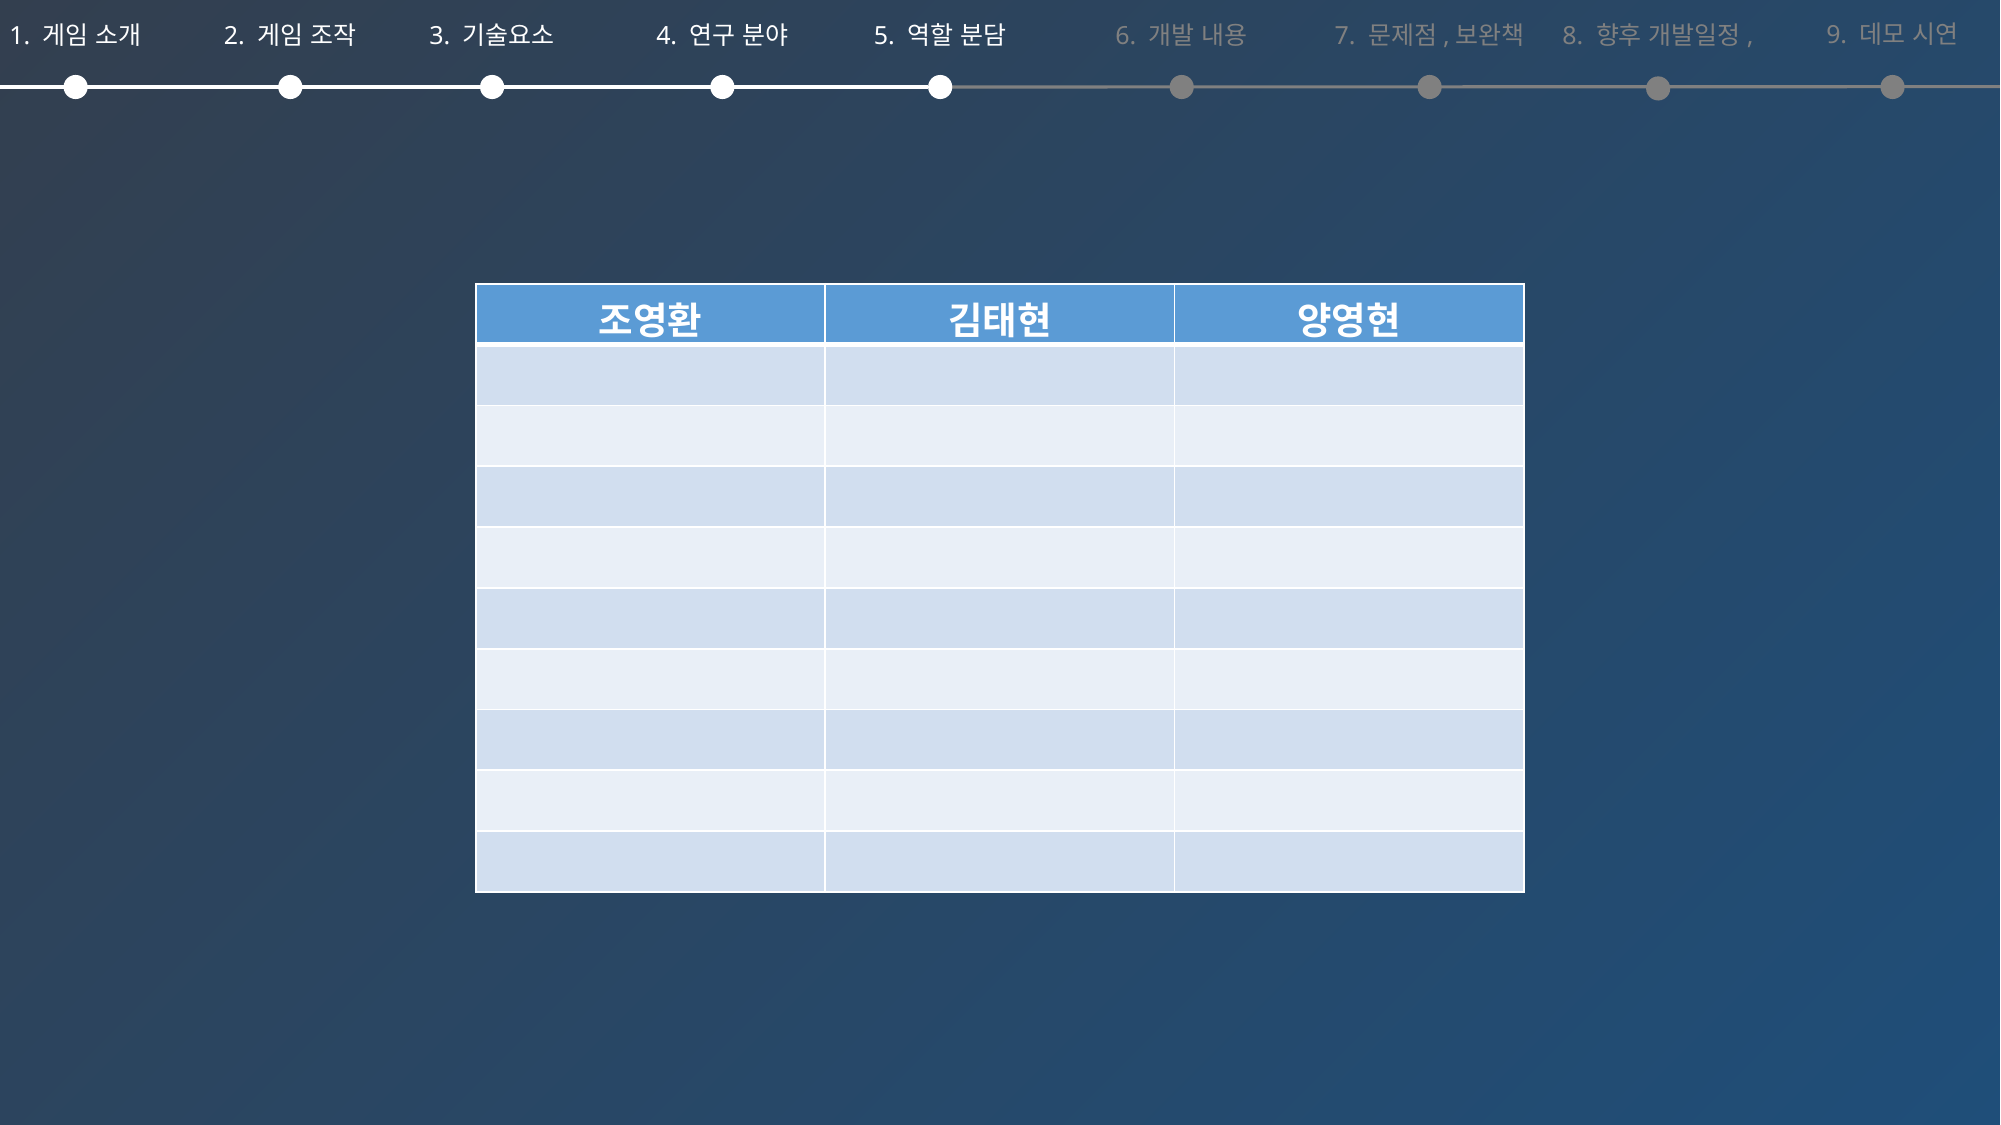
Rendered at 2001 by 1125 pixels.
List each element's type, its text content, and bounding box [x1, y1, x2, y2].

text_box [855, 12, 1025, 99]
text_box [412, 12, 572, 99]
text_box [0, 12, 160, 99]
table_cell [1175, 832, 1523, 891]
table_cell [826, 467, 1174, 526]
table_header 김태현 [826, 285, 1174, 342]
table_header 양영현 [1175, 285, 1523, 342]
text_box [205, 12, 375, 99]
table_cell [1175, 347, 1523, 405]
table_cell [826, 347, 1174, 405]
table_cell [826, 771, 1174, 830]
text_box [1545, 12, 1771, 101]
table_cell [477, 528, 824, 587]
table_cell [1175, 771, 1523, 830]
table_cell [477, 589, 824, 648]
table_cell [826, 589, 1174, 648]
table_cell [477, 406, 824, 465]
table_cell [477, 832, 824, 891]
table_cell [826, 710, 1174, 769]
table_cell [1175, 650, 1523, 709]
table_header 조영환 [477, 285, 824, 342]
table_cell [1175, 710, 1523, 769]
table_cell [826, 650, 1174, 709]
table_cell [1175, 406, 1523, 465]
table_cell [477, 710, 824, 769]
table_cell [477, 650, 824, 709]
table_cell [826, 528, 1174, 587]
table_cell [826, 406, 1174, 465]
table_cell [477, 771, 824, 830]
table_cell [826, 832, 1174, 891]
table_cell [1175, 467, 1523, 526]
table_cell [1175, 589, 1523, 648]
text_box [638, 12, 807, 99]
table_cell [477, 347, 824, 405]
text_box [1808, 11, 1977, 100]
table_cell [477, 467, 824, 526]
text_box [1097, 12, 1266, 99]
table_cell [1175, 528, 1523, 587]
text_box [1321, 12, 1538, 99]
